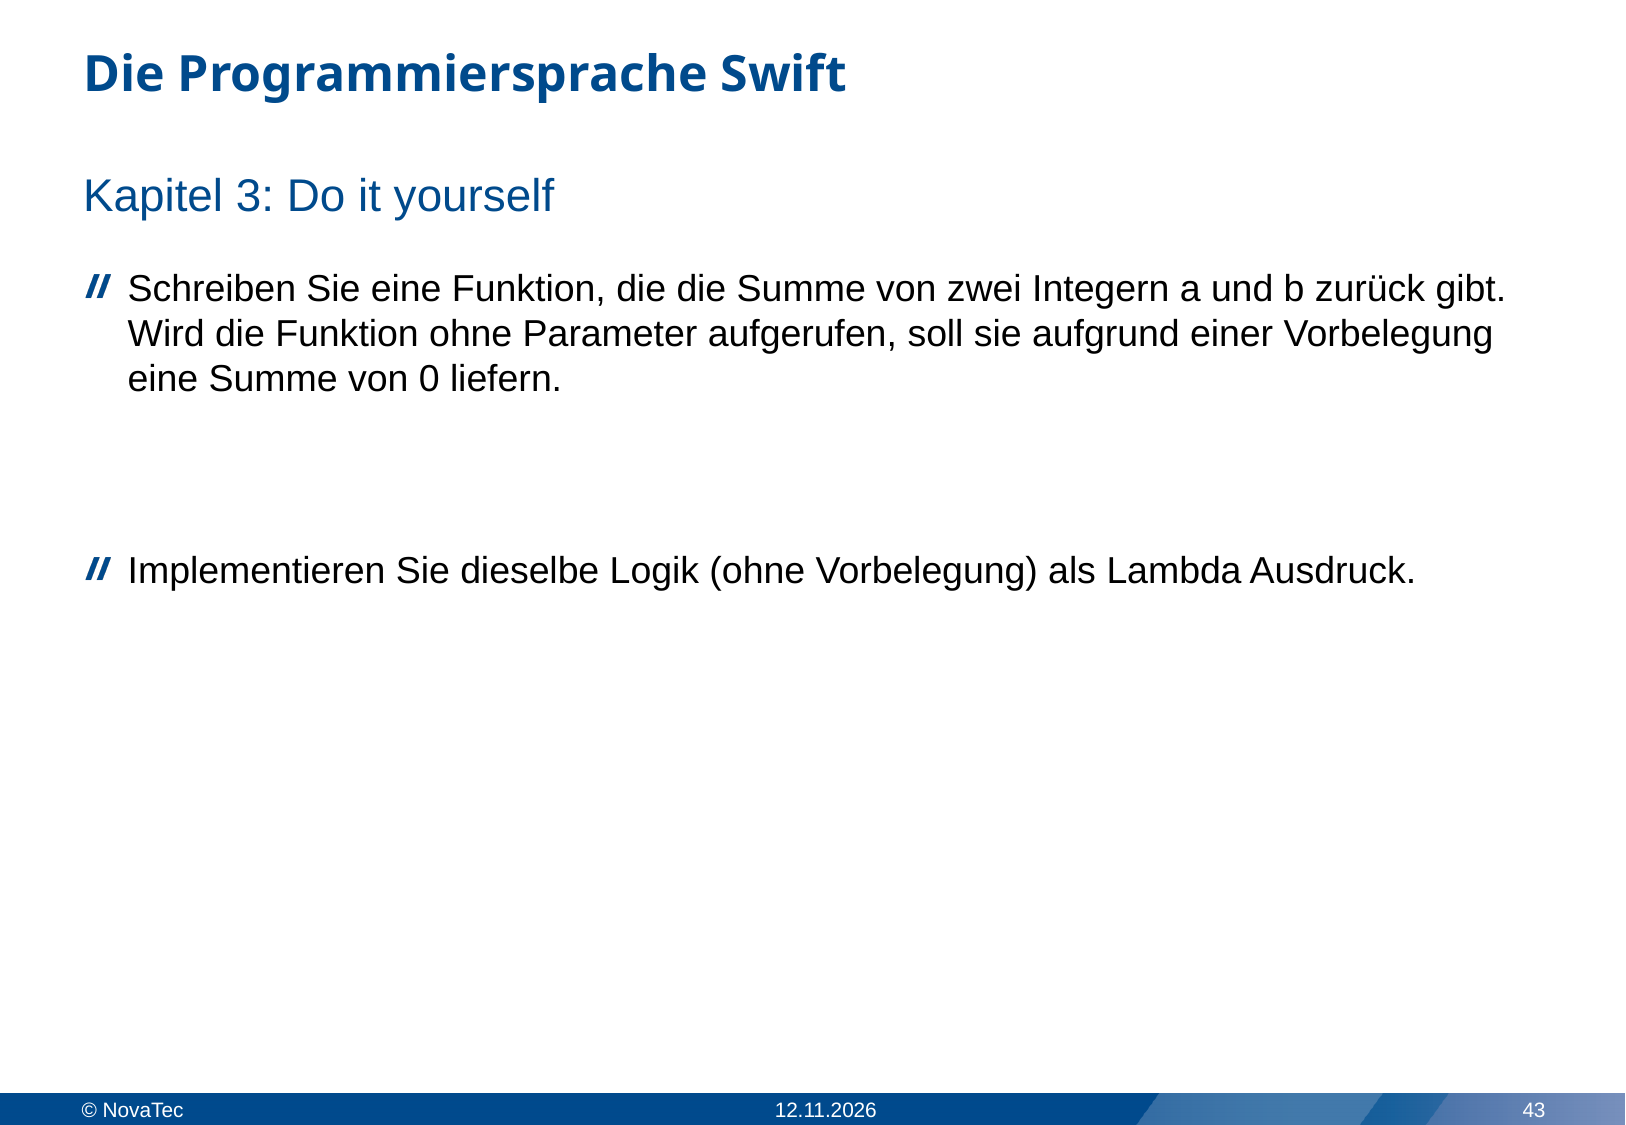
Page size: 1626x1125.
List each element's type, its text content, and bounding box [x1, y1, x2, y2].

list Schreiben Sie eine Funktion, die die Summe von zwei Integern a und b zurück gibt. Wird die Funktion ohne Parameter aufgerufen, soll sie aufgrund einer Vorbelegung eine Summe von 0 liefern. Implementieren Sie dieselbe Logik (ohne Vorbelegung) als Lambda Ausdruck. [83, 263, 1542, 1047]
title Die Programmiersprache Swift [83, 47, 1184, 163]
picture [83, 555, 113, 582]
picture [0, 1093, 1625, 1125]
subtitle Kapitel 3: Do it yourself [83, 166, 1542, 263]
picture [83, 272, 113, 300]
